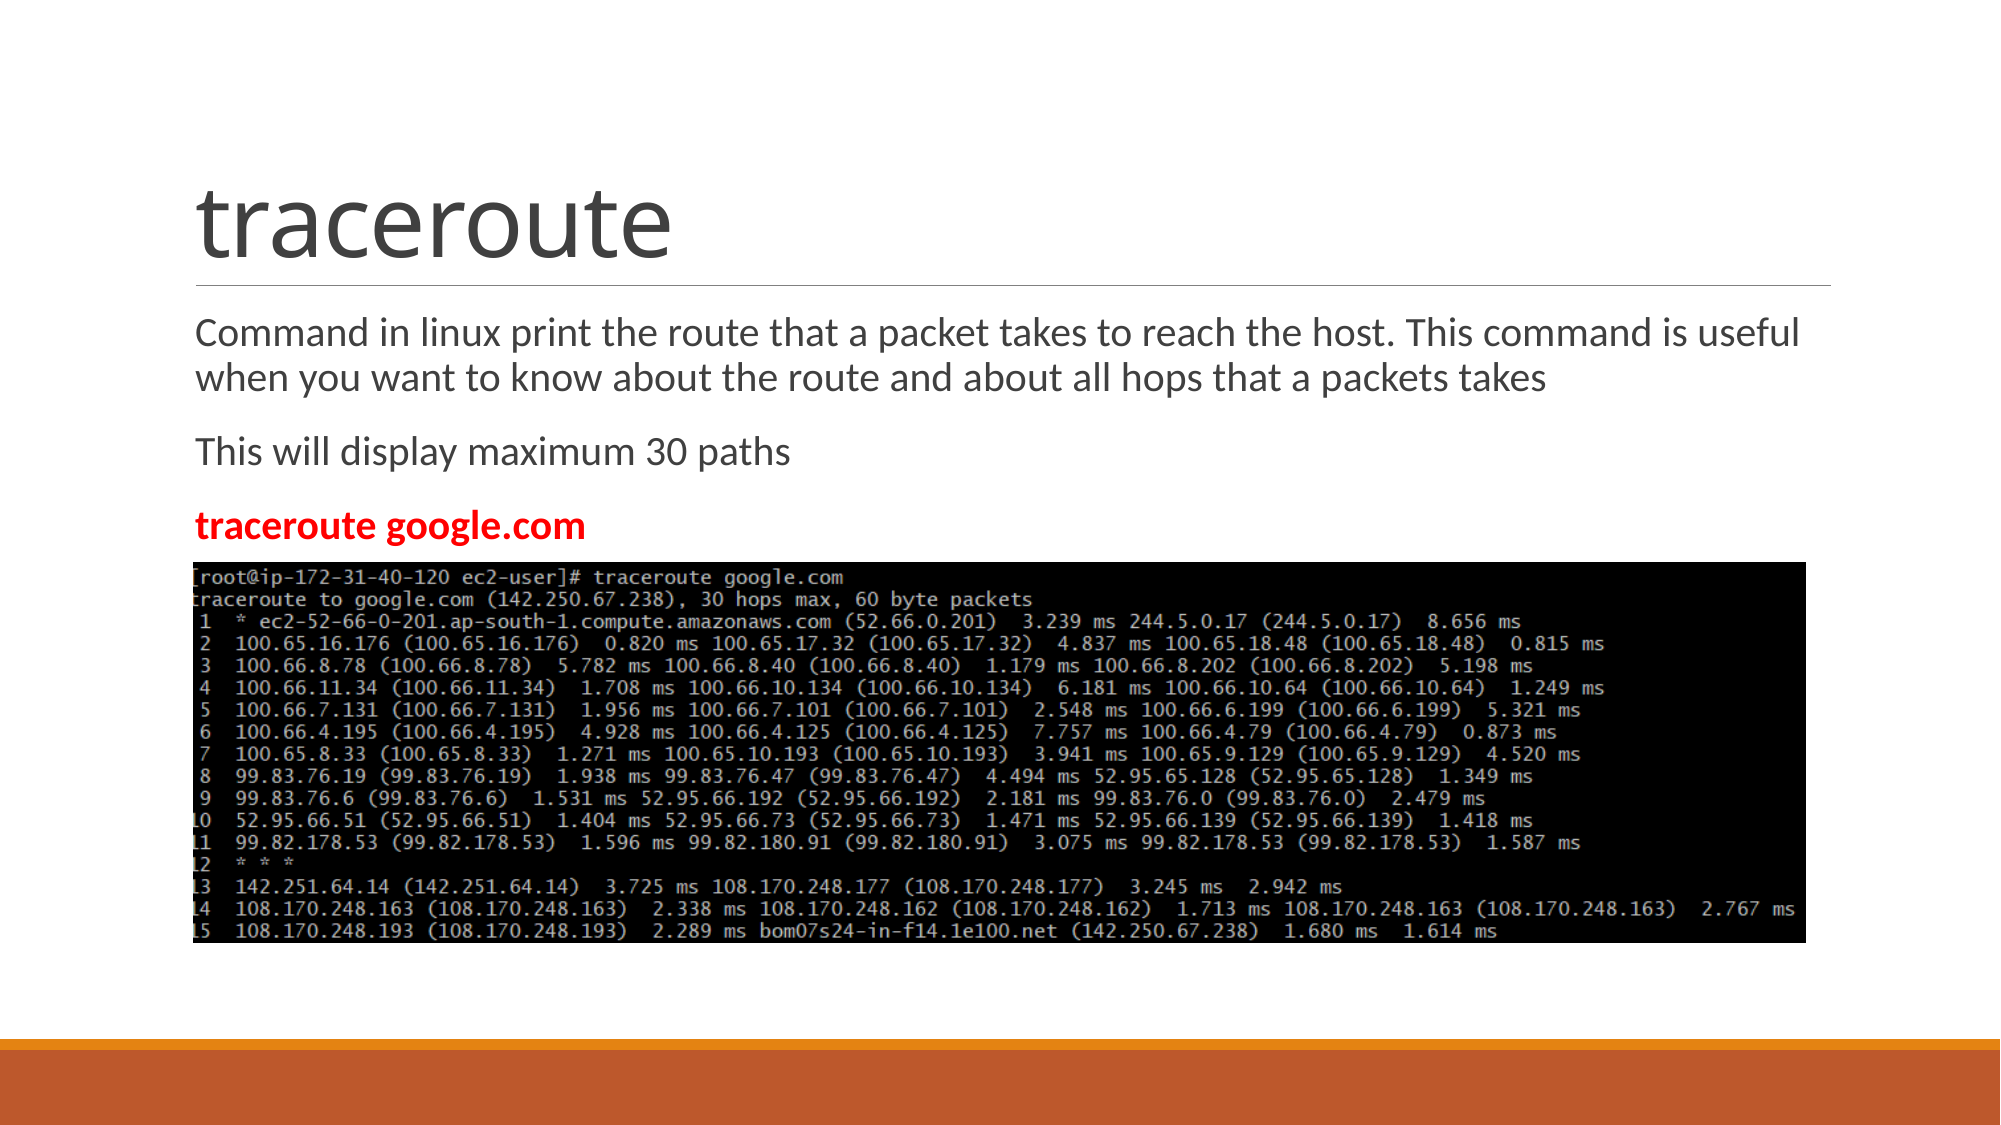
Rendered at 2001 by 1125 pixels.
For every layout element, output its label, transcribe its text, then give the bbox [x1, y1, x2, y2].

picture [193, 561, 1807, 944]
title traceroute [180, 47, 1830, 285]
list Command in linux print the route that a packet takes to reach the host. This command is useful when you want to know about the route and about all hops that a packets takes This will display maximum 30 paths traceroute google.com [180, 302, 1830, 963]
